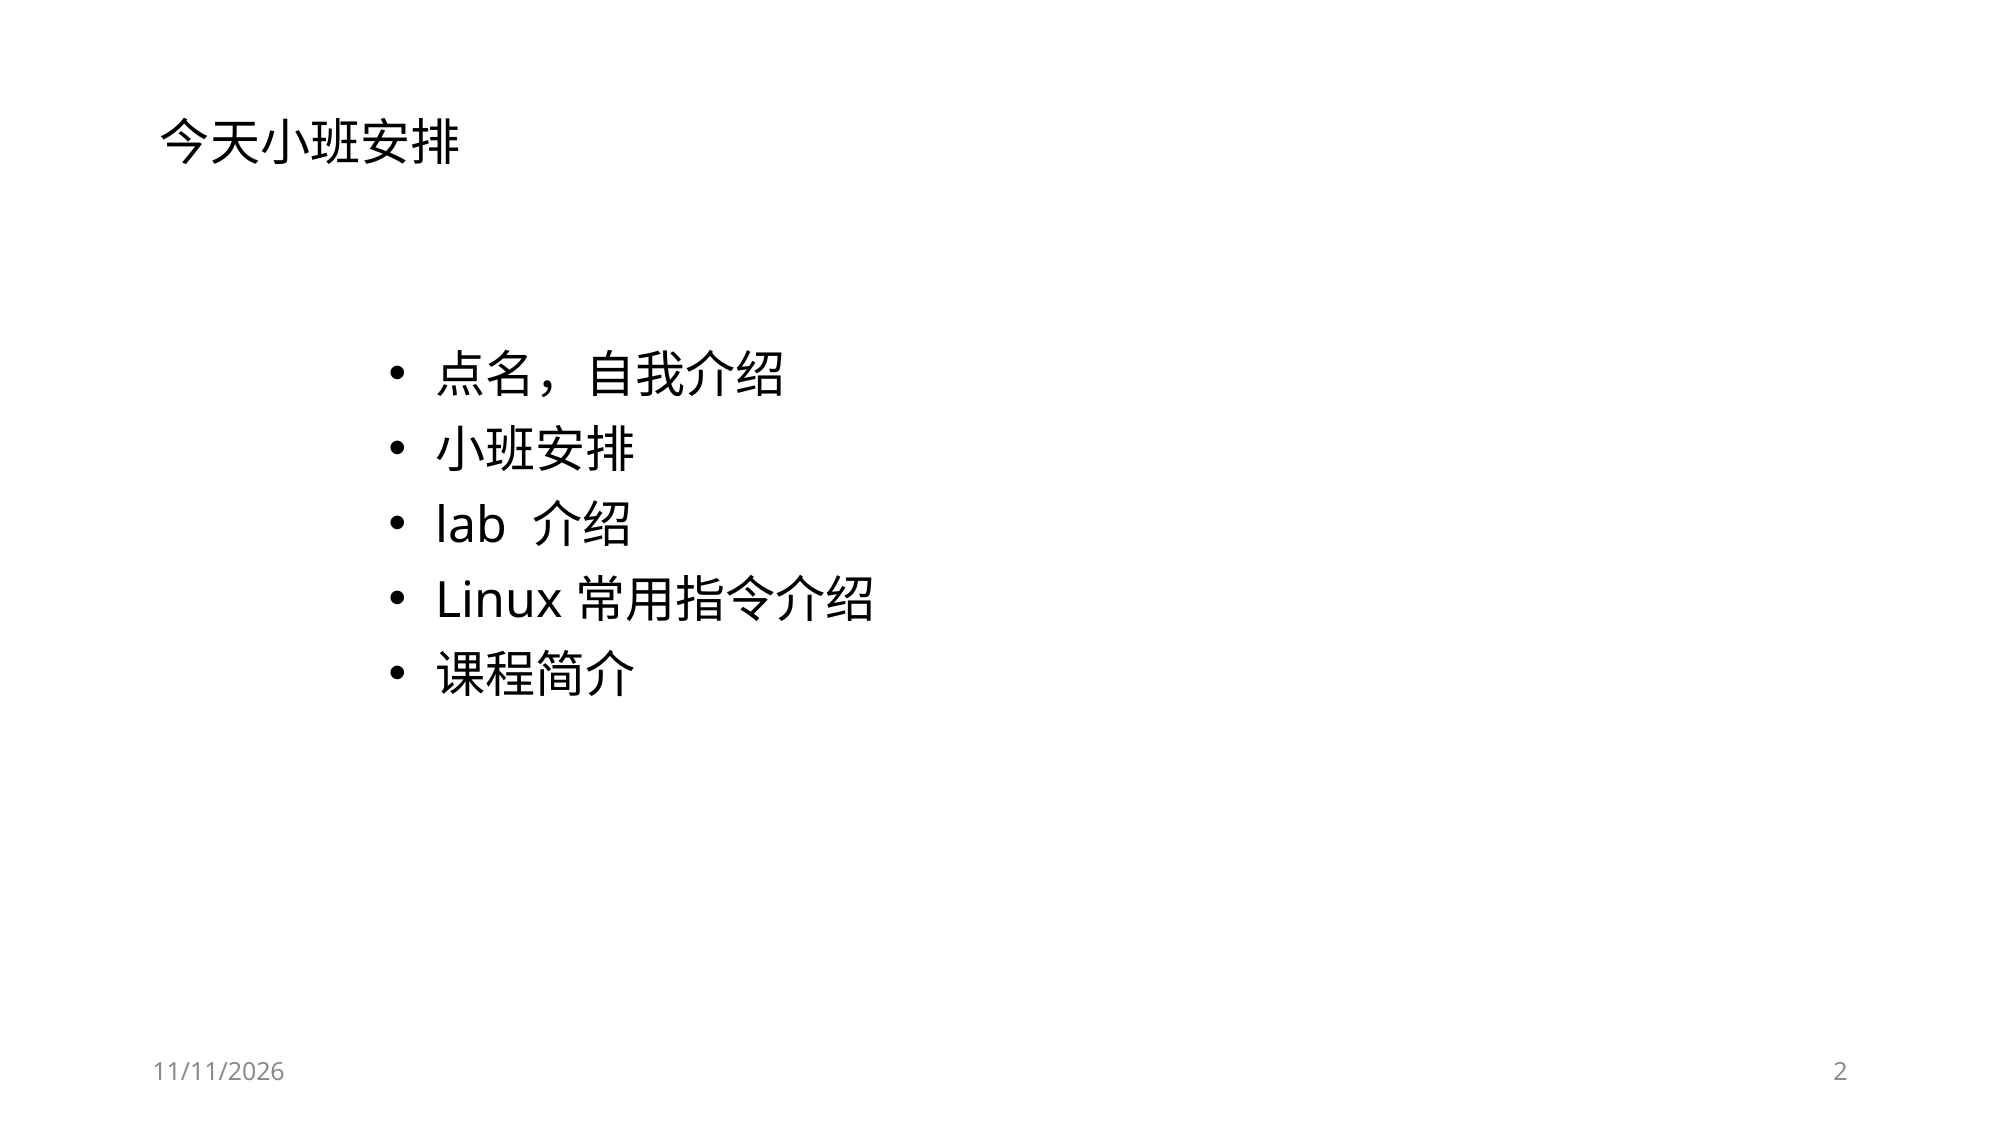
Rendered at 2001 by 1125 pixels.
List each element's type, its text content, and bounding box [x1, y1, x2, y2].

slide_number 2 [1412, 1042, 1863, 1103]
text_box 今天小班安排 [145, 103, 558, 178]
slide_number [137, 1042, 588, 1103]
text_box 点名，自我介绍 小班安排 lab 介绍 Linux常用指令介绍 课程简介 [373, 320, 890, 710]
